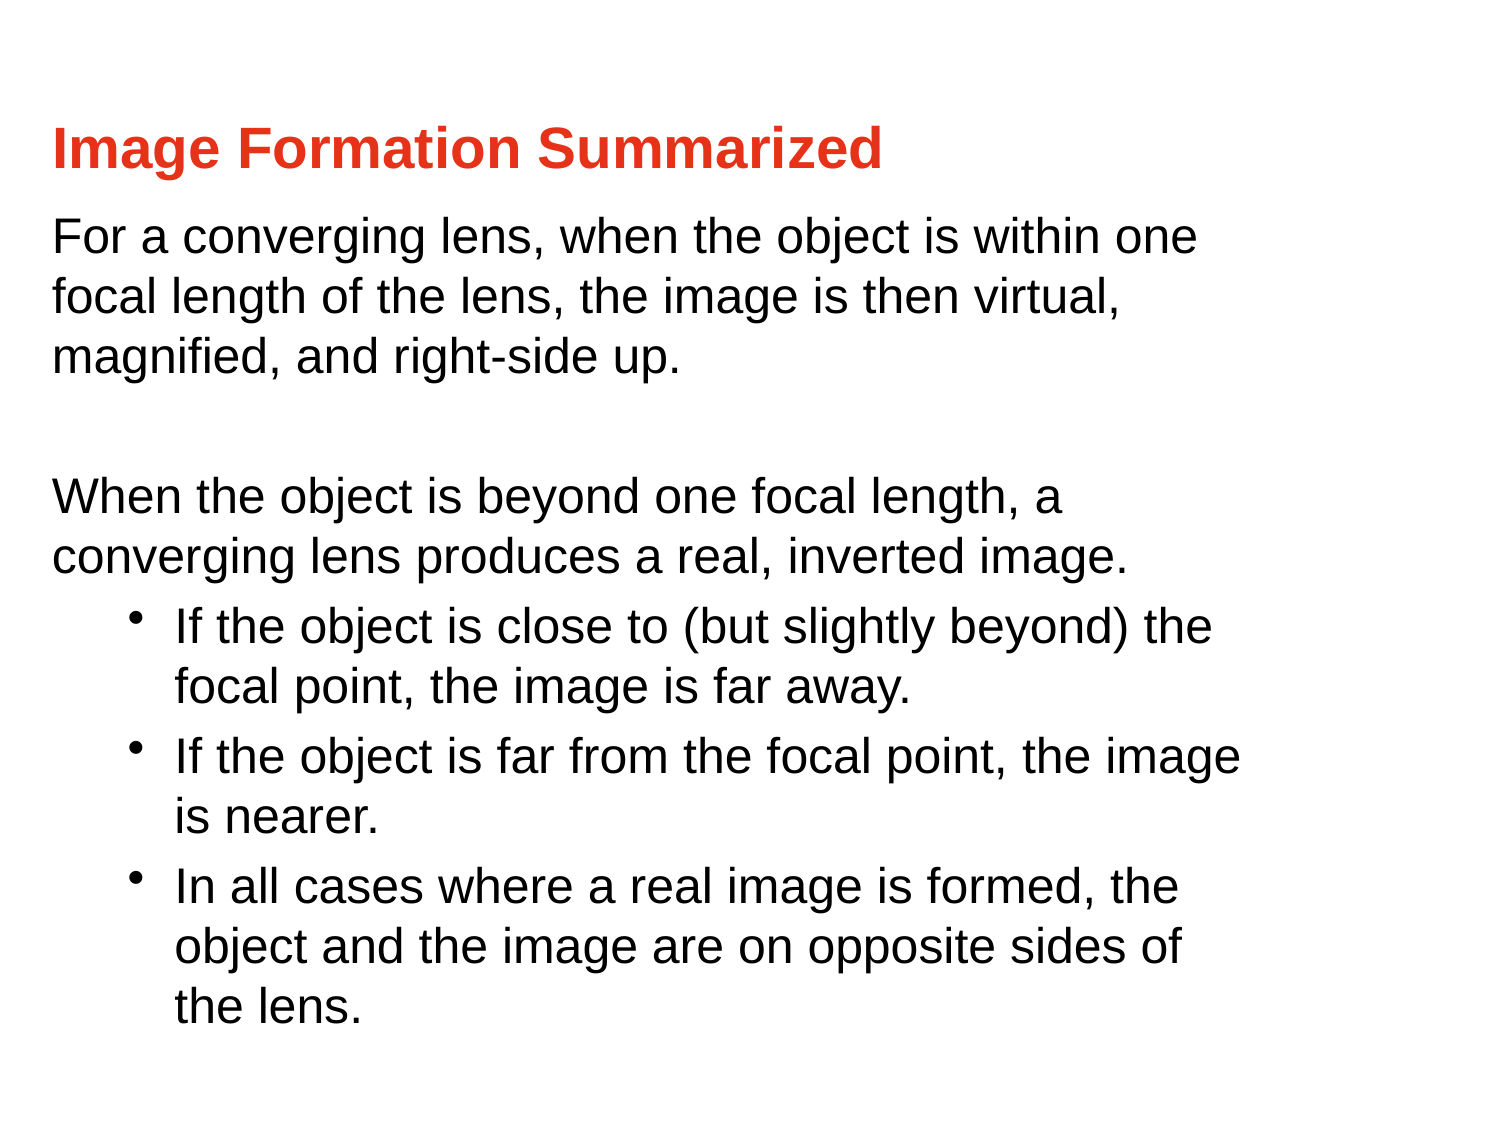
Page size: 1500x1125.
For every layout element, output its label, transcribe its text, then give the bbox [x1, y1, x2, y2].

text_box Image Formation Summarized [37, 102, 1463, 188]
text_box For a converging lens, when the object is within one focal length of the lens, the image is then virtual, magnified, and right-side up. When the object is beyond one focal length, a converging lens produces a real, inverted image. If the object is close to (but slightly beyond) the focal point, the image is far away. If the object is far from the focal point, the image is nearer. In all cases where a real image is formed, the object and the image are on opposite sides of the lens. [37, 196, 1263, 1041]
